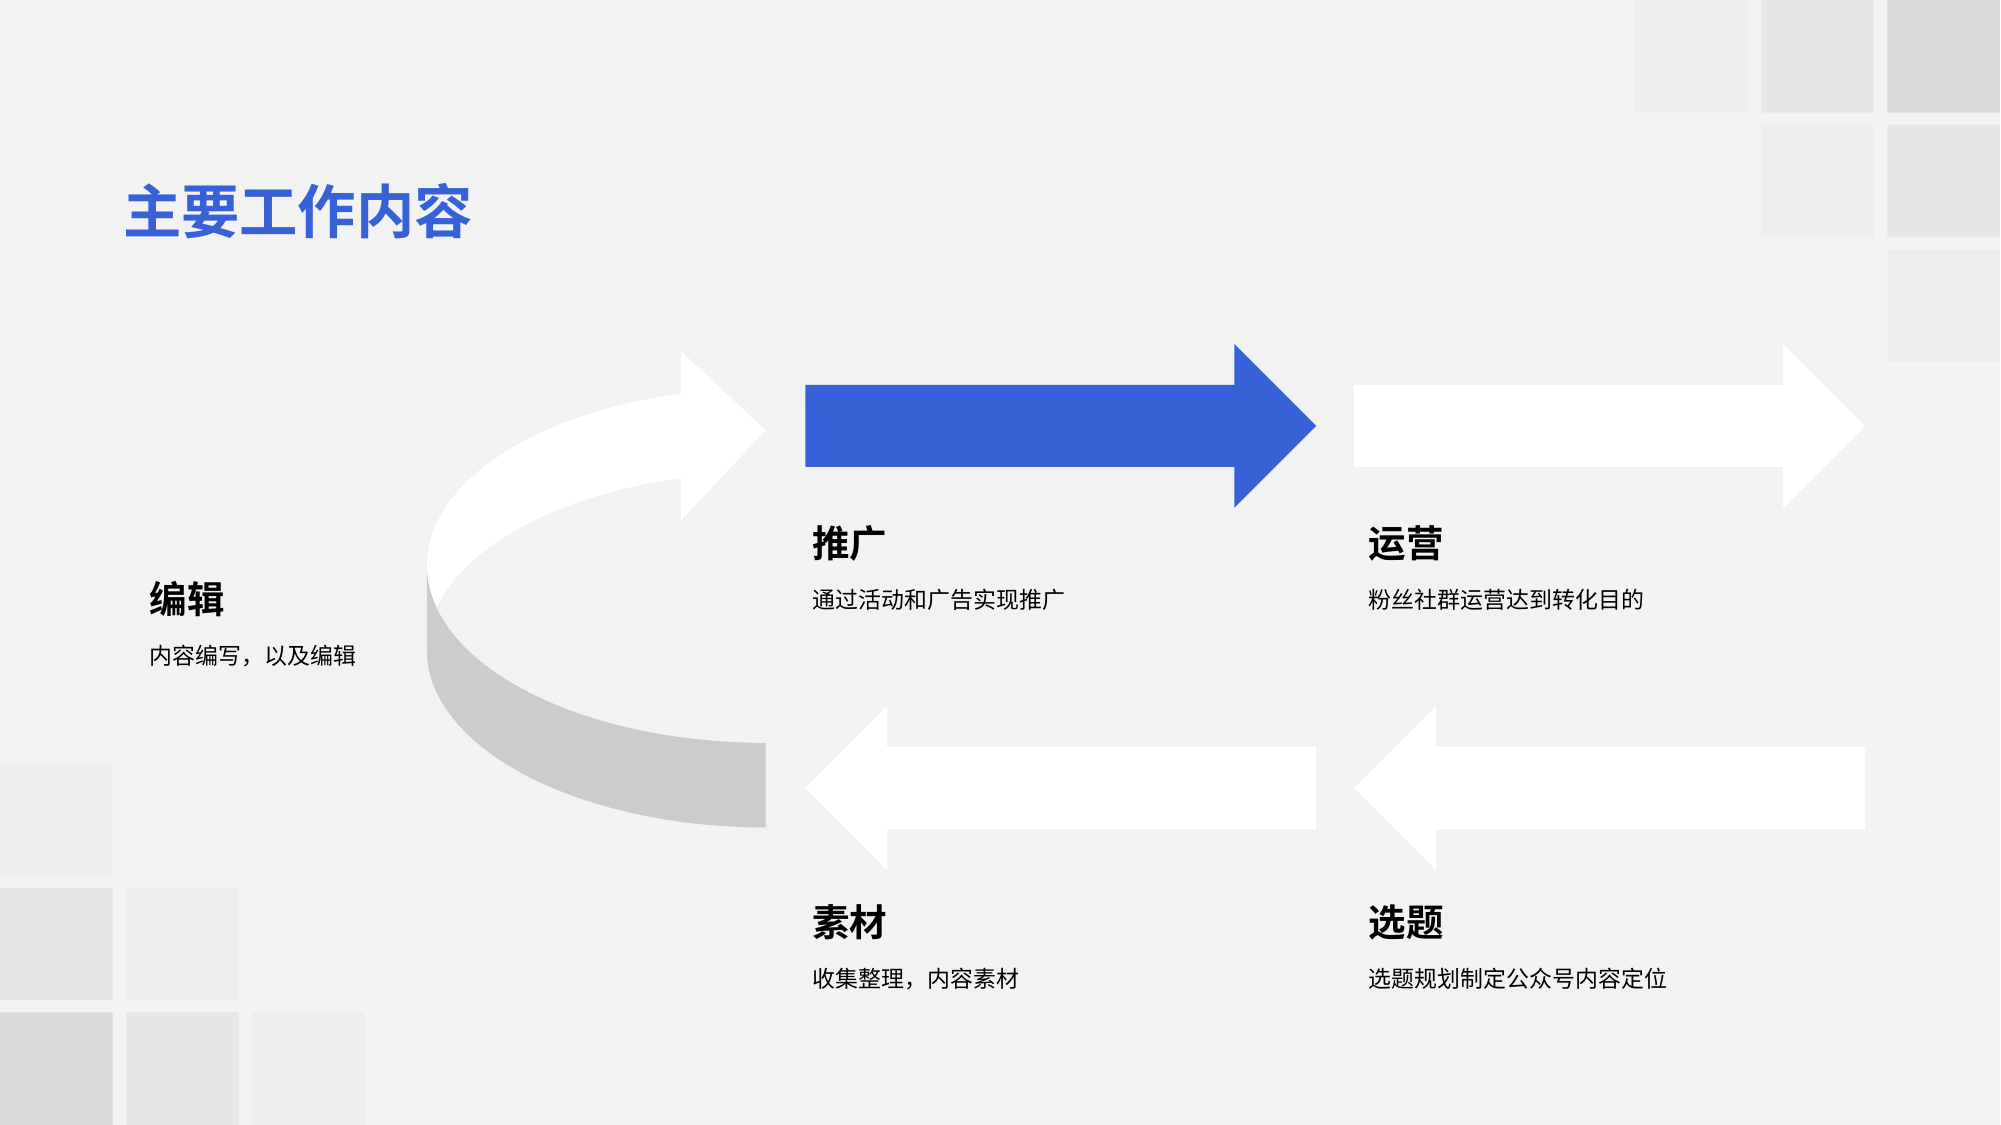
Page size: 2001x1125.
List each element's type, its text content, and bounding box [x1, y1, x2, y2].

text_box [134, 343, 1866, 998]
text_box 主要工作内容 [108, 167, 1890, 253]
